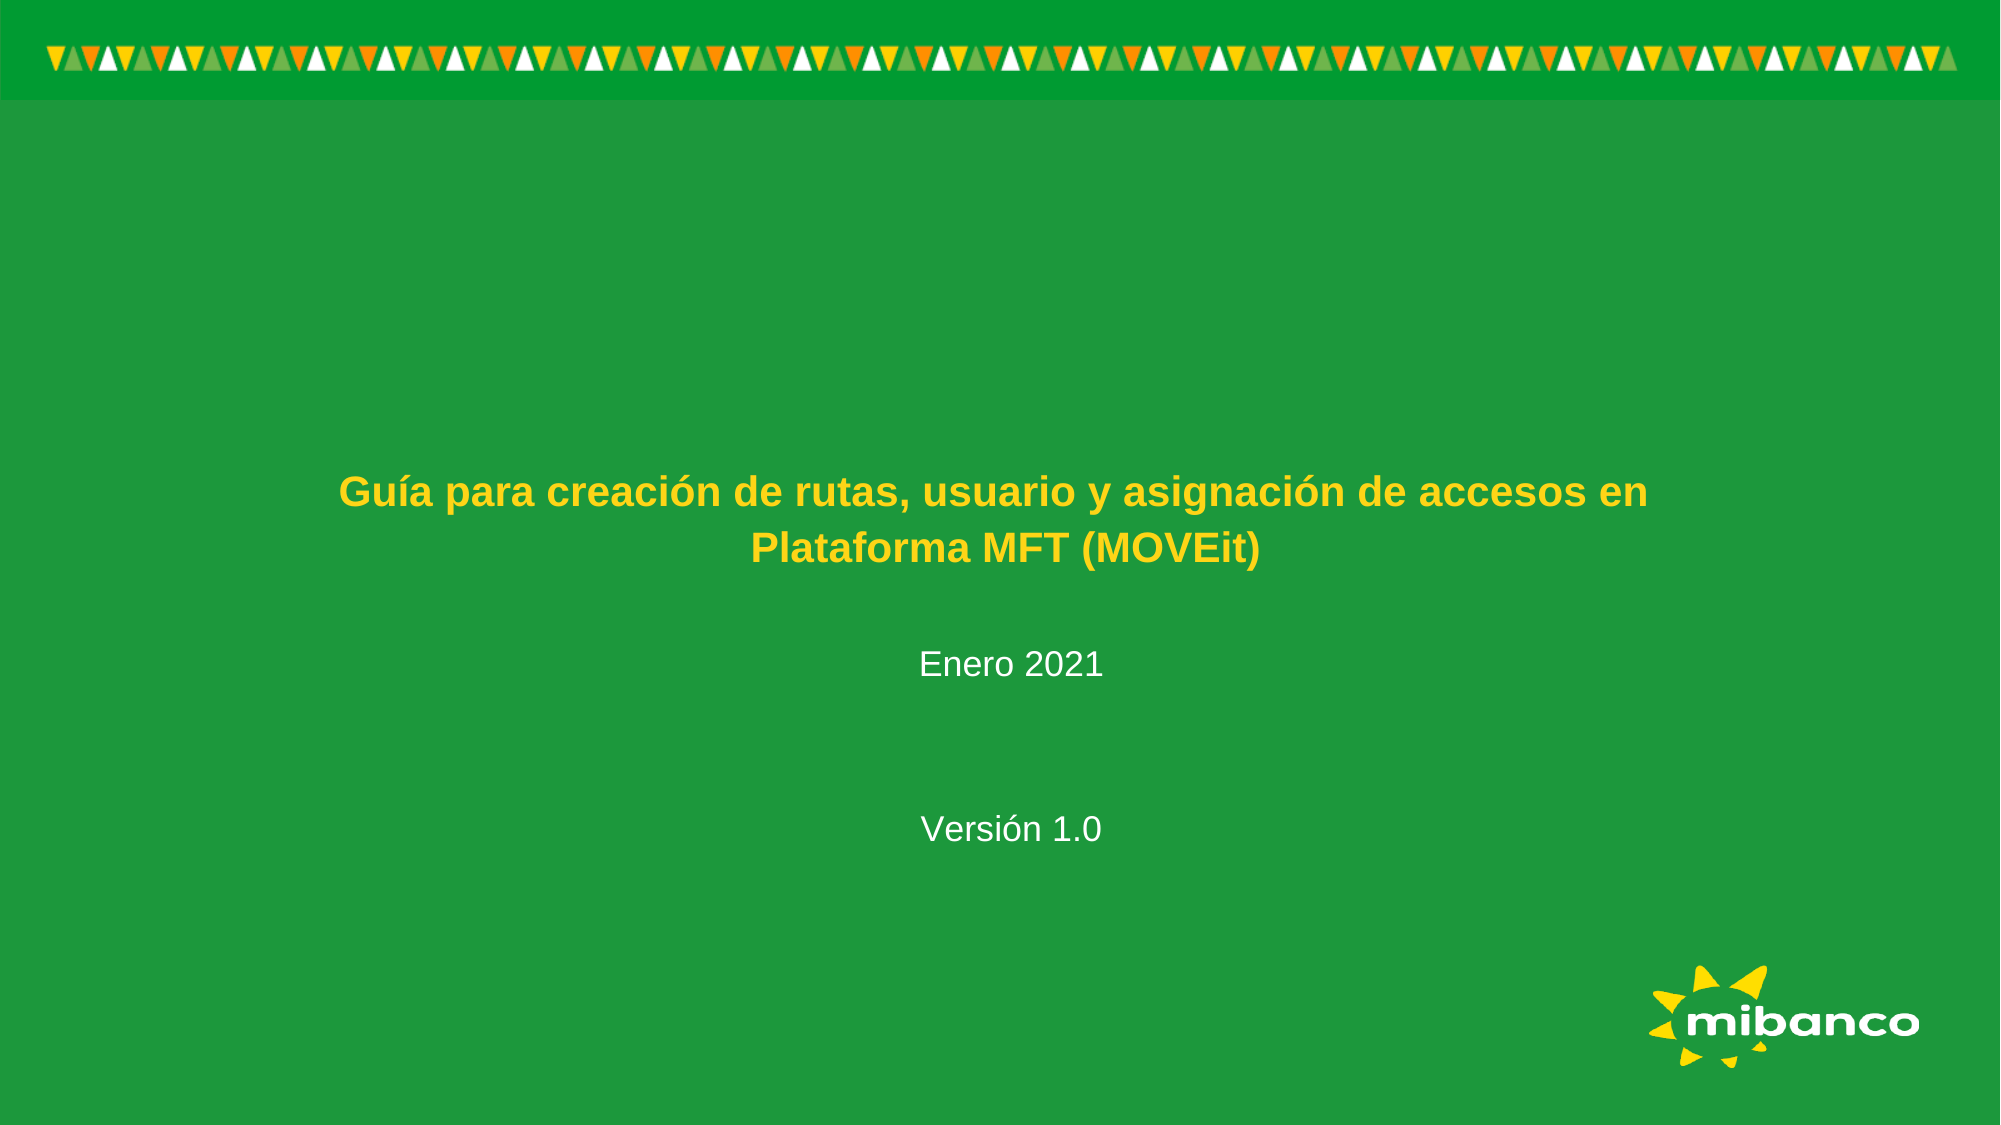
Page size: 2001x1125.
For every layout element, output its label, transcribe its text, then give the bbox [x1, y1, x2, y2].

picture [1, 0, 2001, 100]
text_box Versión 1.0 [530, 800, 1493, 858]
list Enero 2021 [530, 636, 1493, 694]
list Guía para creación de rutas, usuario y asignación de accesos en Plataforma MFT (MOVEit) [243, 459, 1757, 582]
picture [1649, 965, 1919, 1068]
